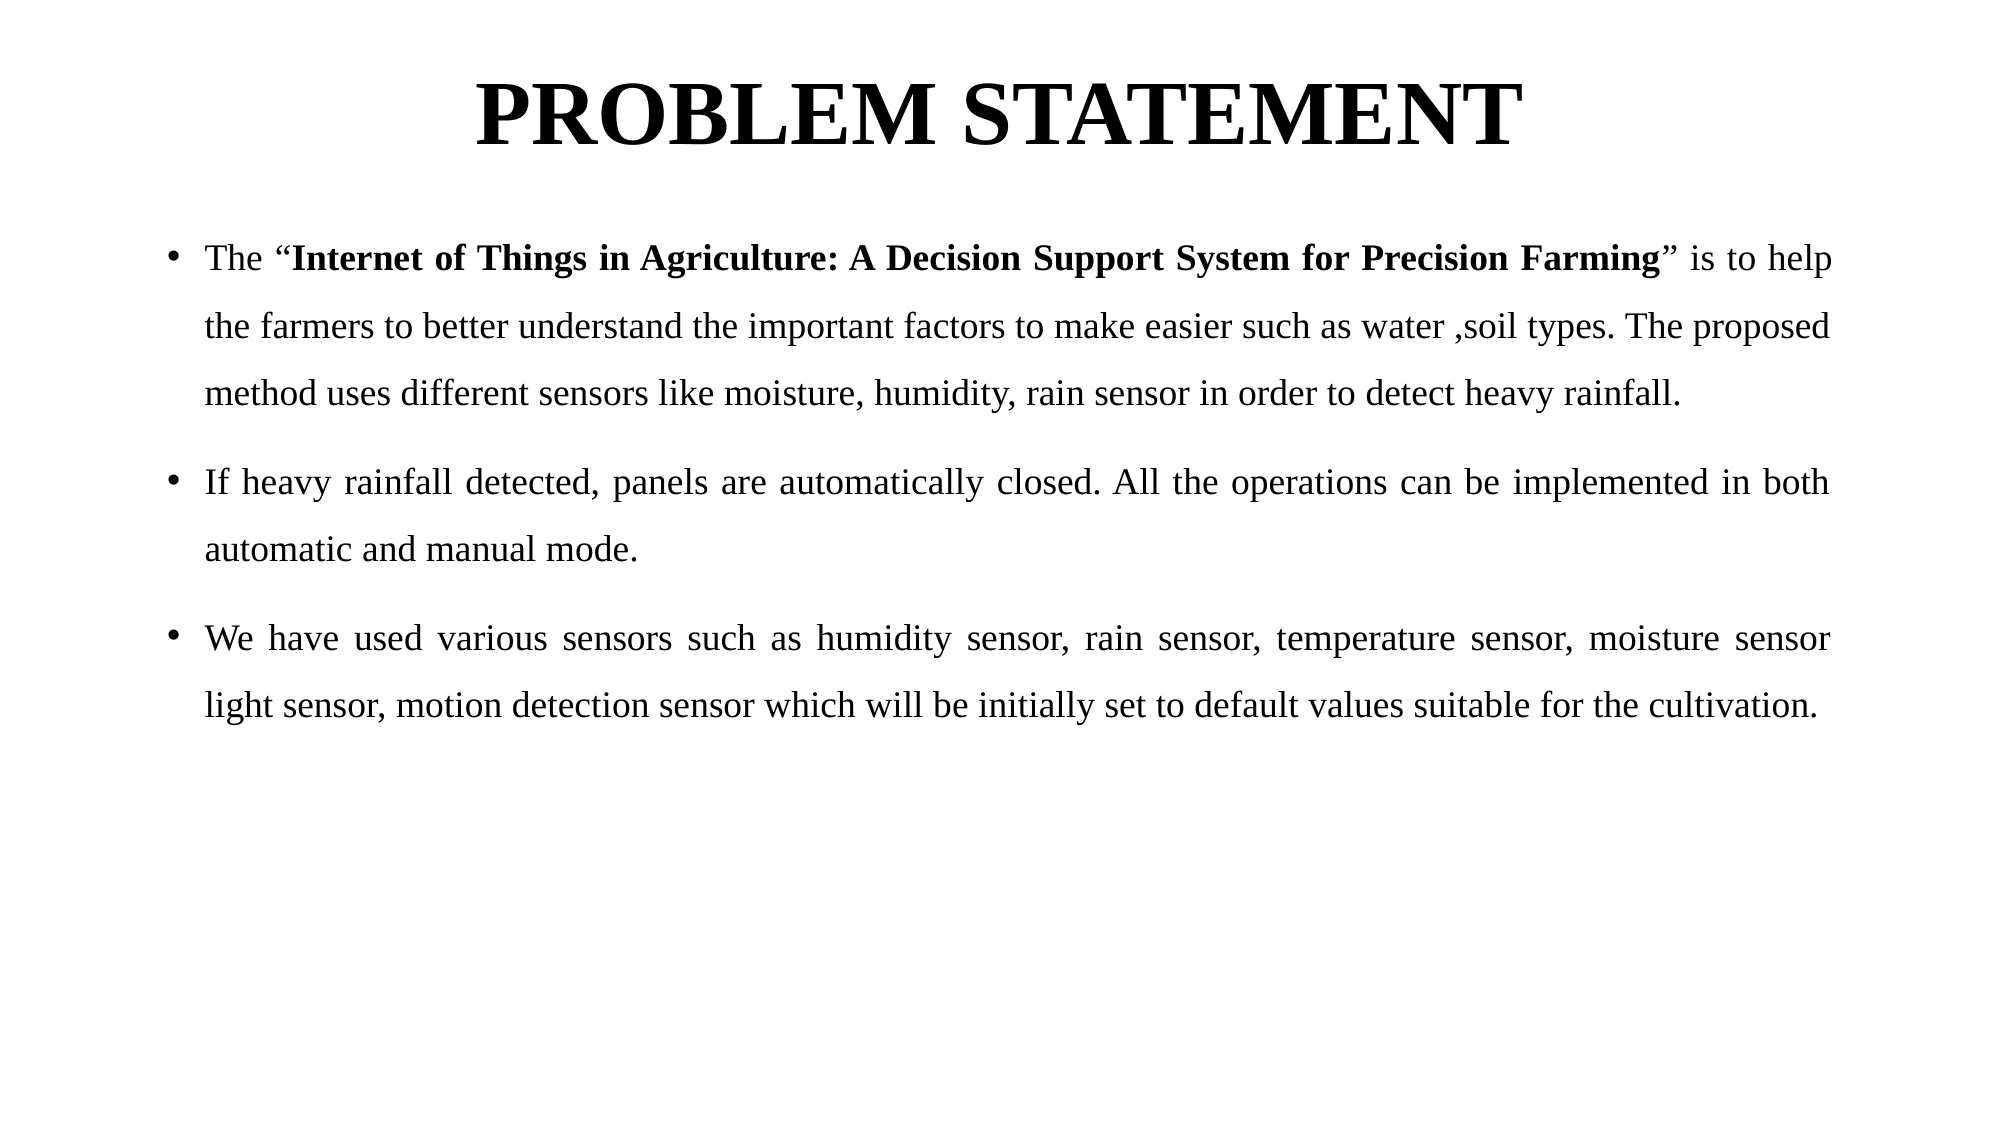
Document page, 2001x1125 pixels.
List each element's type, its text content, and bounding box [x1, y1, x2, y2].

list The “Internet of Things in Agriculture: A Decision Support System for Precision Farming” is to help the farmers to better understand the important factors to make easier such as water ,soil types. The proposed method uses different sensors like moisture, humidity, rain sensor in order to detect heavy rainfall. If heavy rainfall detected, panels are automatically closed. All the operations can be implemented in both automatic and manual mode. We have used various sensors such as humidity sensor, rain sensor, temperature sensor, moisture sensor light sensor, motion detection sensor which will be initially set to default values suitable for the cultivation. [152, 203, 1848, 962]
title PROBLEM STATEMENT [137, 26, 1863, 189]
